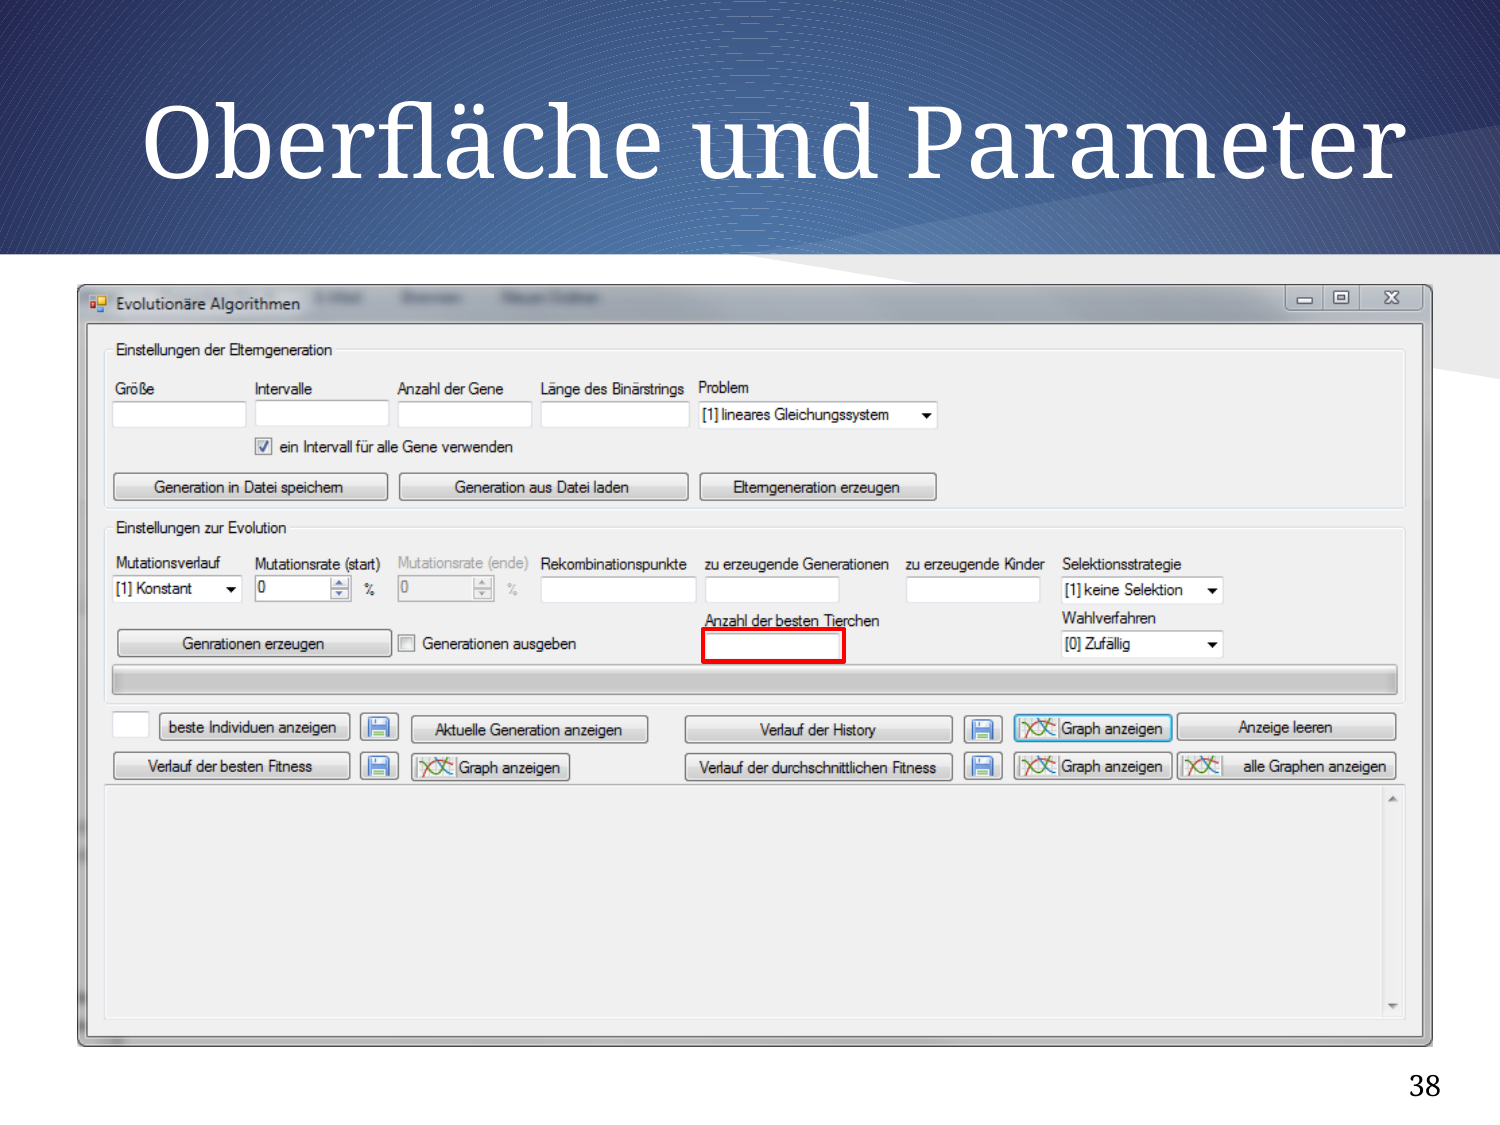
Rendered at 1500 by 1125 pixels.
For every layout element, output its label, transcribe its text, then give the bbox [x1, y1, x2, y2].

title Oberfläche und Parameter [75, 45, 1425, 233]
picture [76, 284, 1433, 1048]
